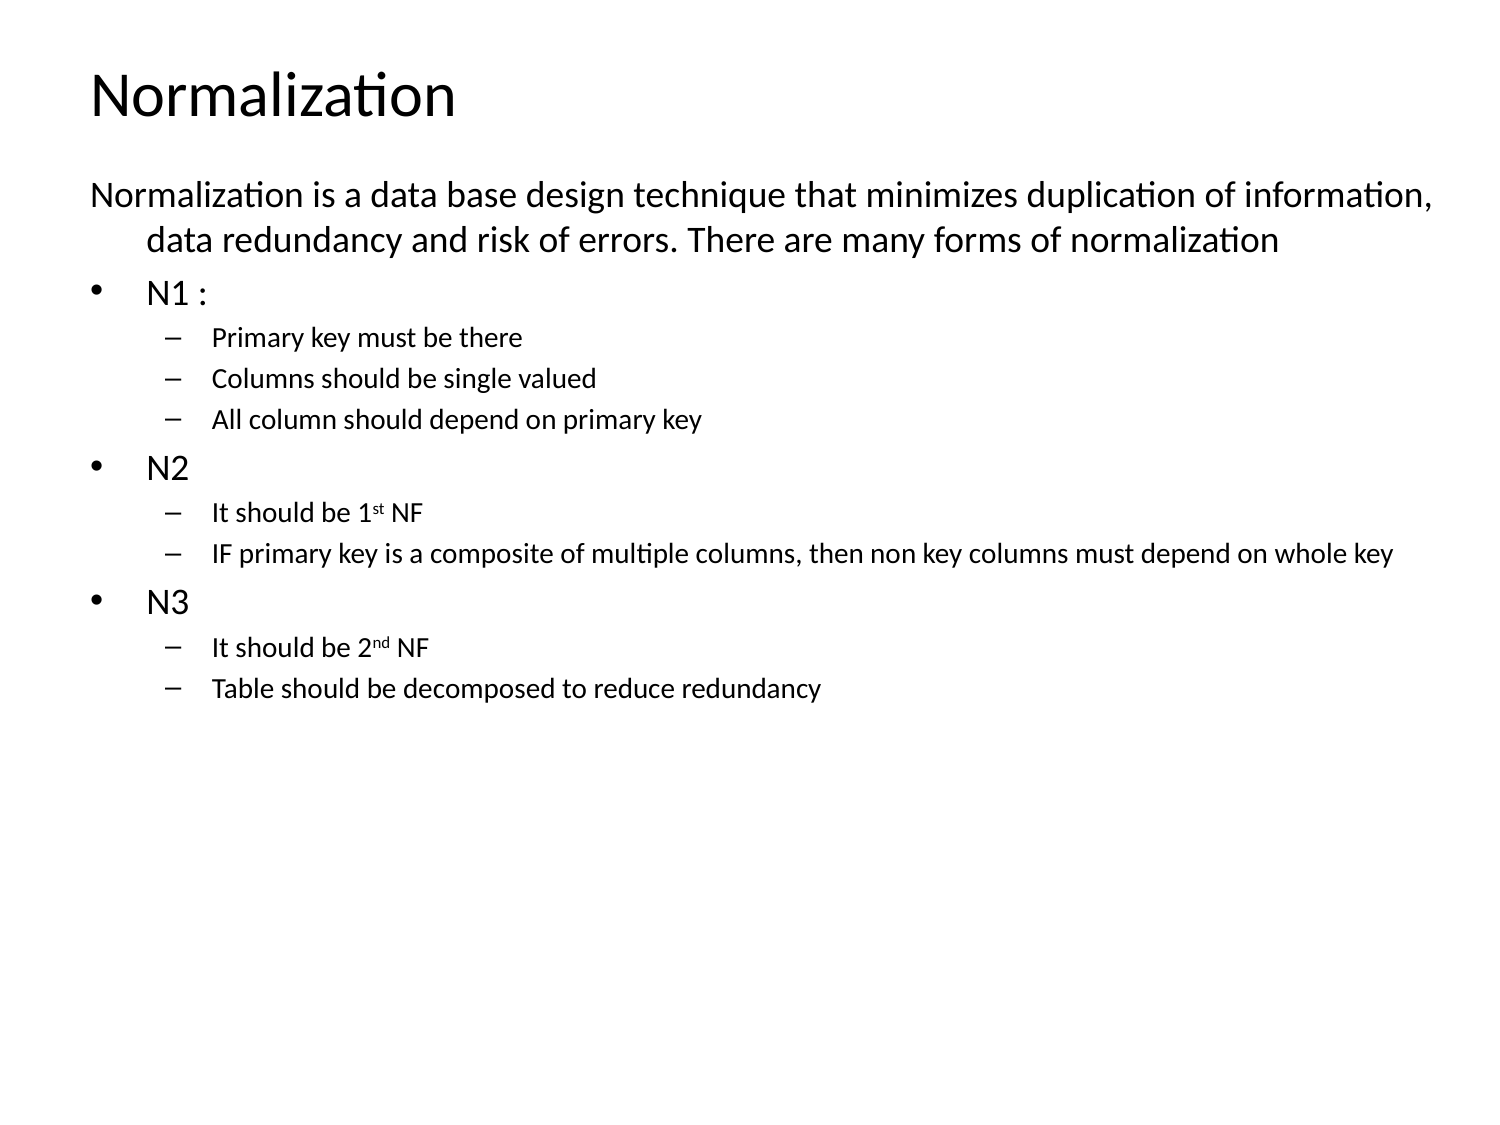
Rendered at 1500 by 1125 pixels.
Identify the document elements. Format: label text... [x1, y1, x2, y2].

title Normalization [75, 45, 1425, 138]
list Normalization is a data base design technique that minimizes duplication of information, data redundancy and risk of errors. There are many forms of normalization N1 : Primary key must be there Columns should be single valued All column should depend on primary key N2 It should be 1st NF IF primary key is a composite of multiple columns, then non key columns must depend on whole key N3 It should be 2nd NF Table should be decomposed to reduce redundancy [75, 162, 1463, 800]
